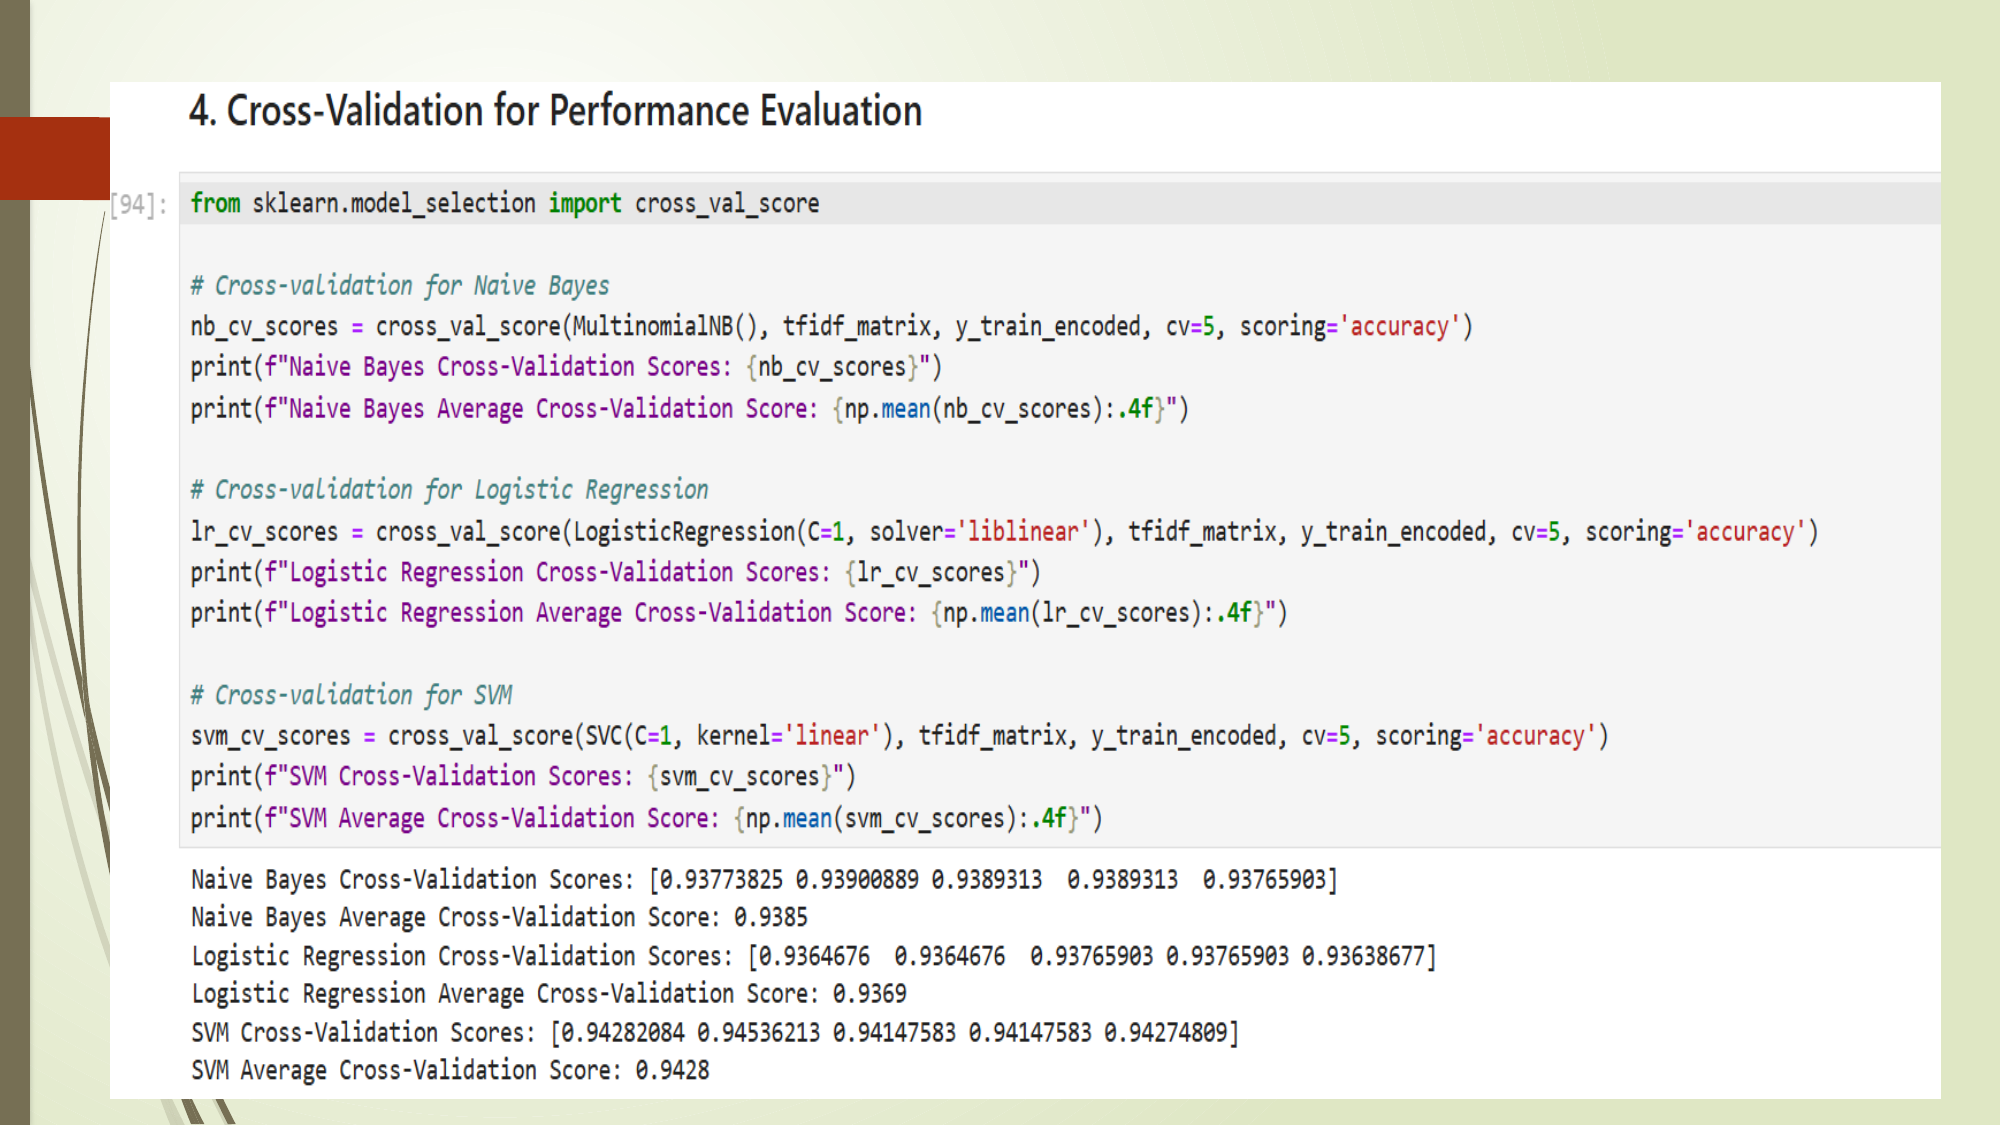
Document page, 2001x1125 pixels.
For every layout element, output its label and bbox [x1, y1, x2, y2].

picture [110, 82, 1941, 1099]
